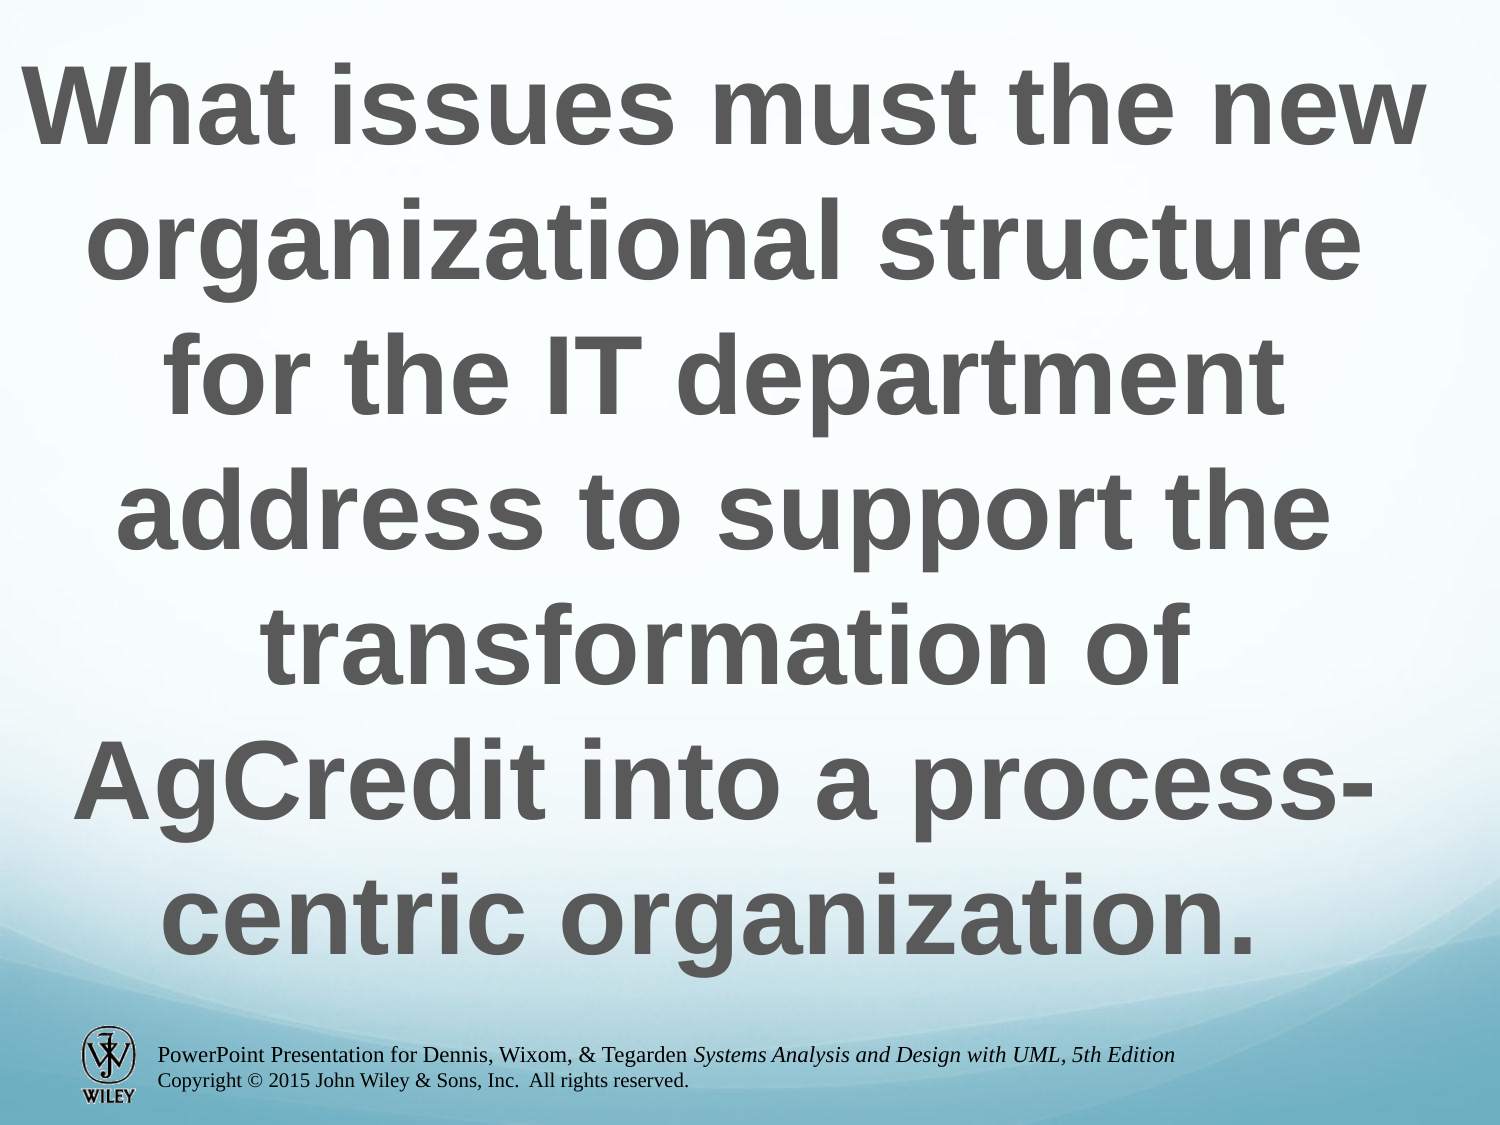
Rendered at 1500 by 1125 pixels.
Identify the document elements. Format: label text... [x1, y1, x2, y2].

list What issues must the new organizational structure for the IT department address to support the transformation of AgCredit into a process-centric organization. [0, 24, 1450, 975]
picture [0, 0, 1500, 1125]
